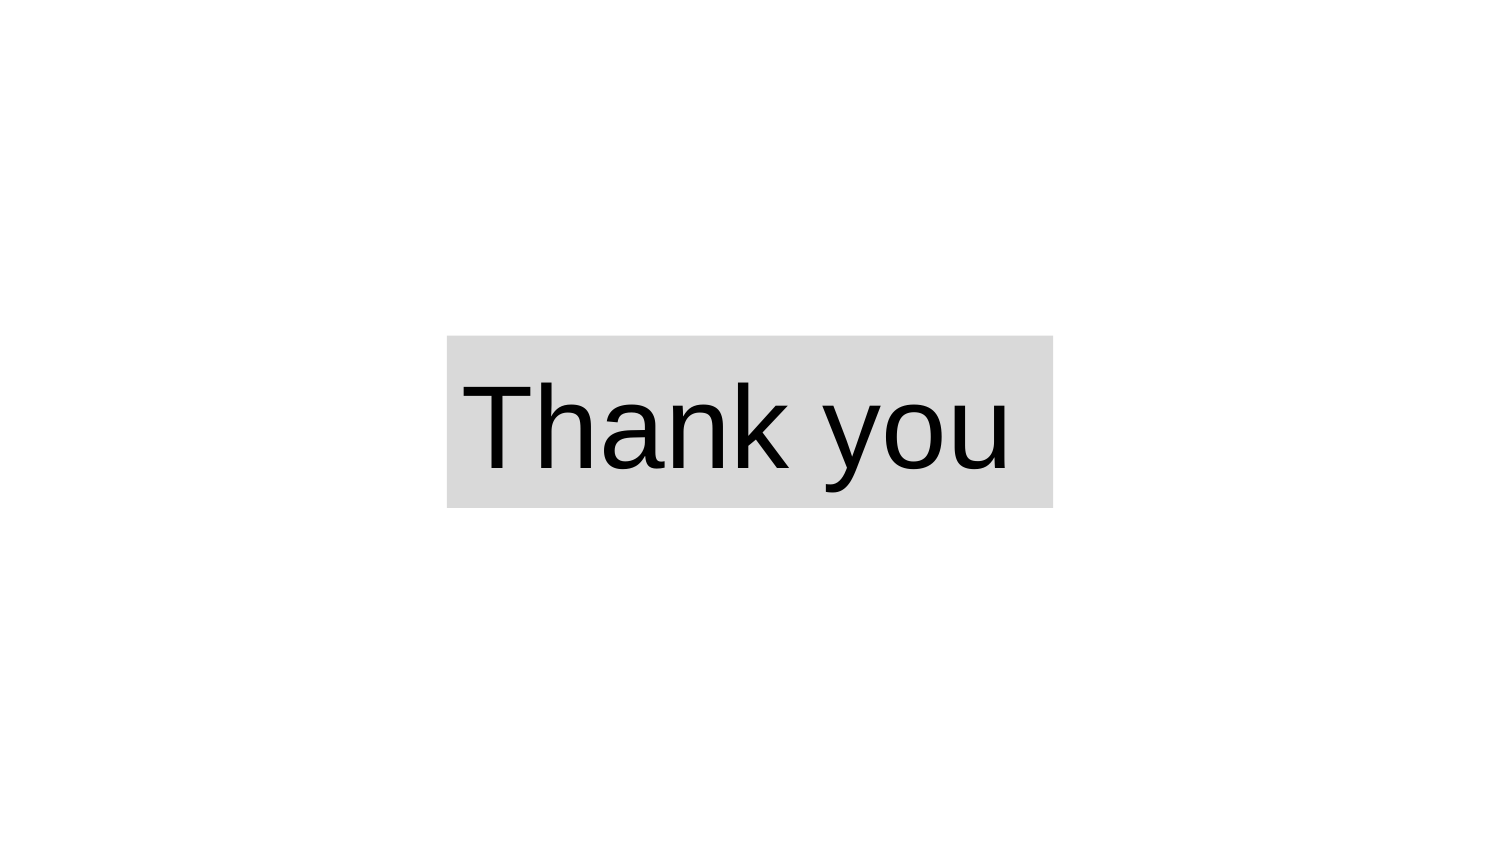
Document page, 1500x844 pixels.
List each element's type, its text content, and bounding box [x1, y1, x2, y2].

title Thank you [446, 335, 1054, 508]
